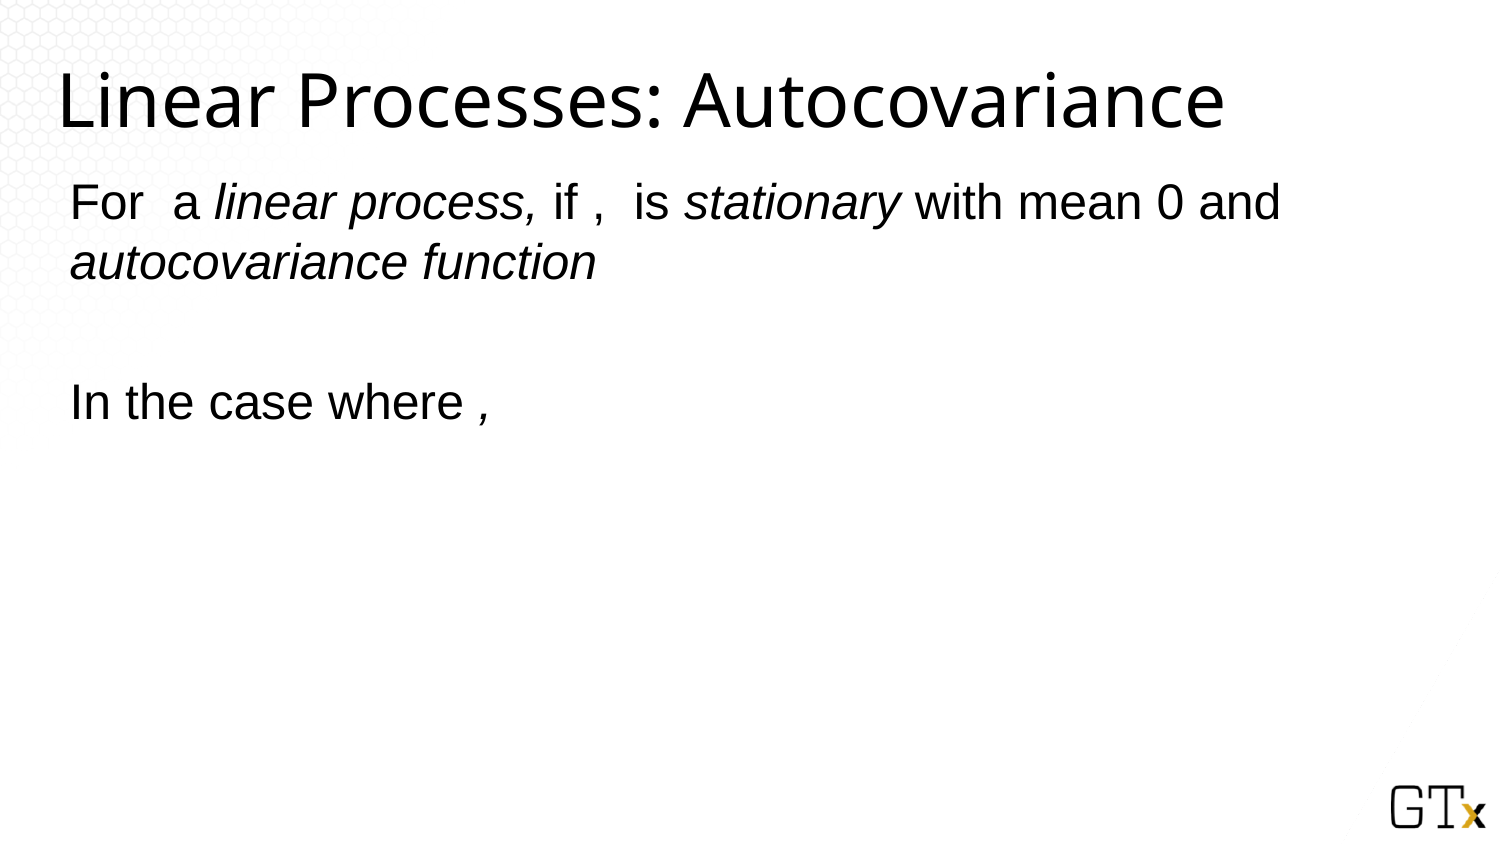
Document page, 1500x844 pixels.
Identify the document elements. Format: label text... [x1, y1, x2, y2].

title Linear Processes: Autocovariance [41, 45, 1472, 147]
picture [1341, 569, 1500, 844]
